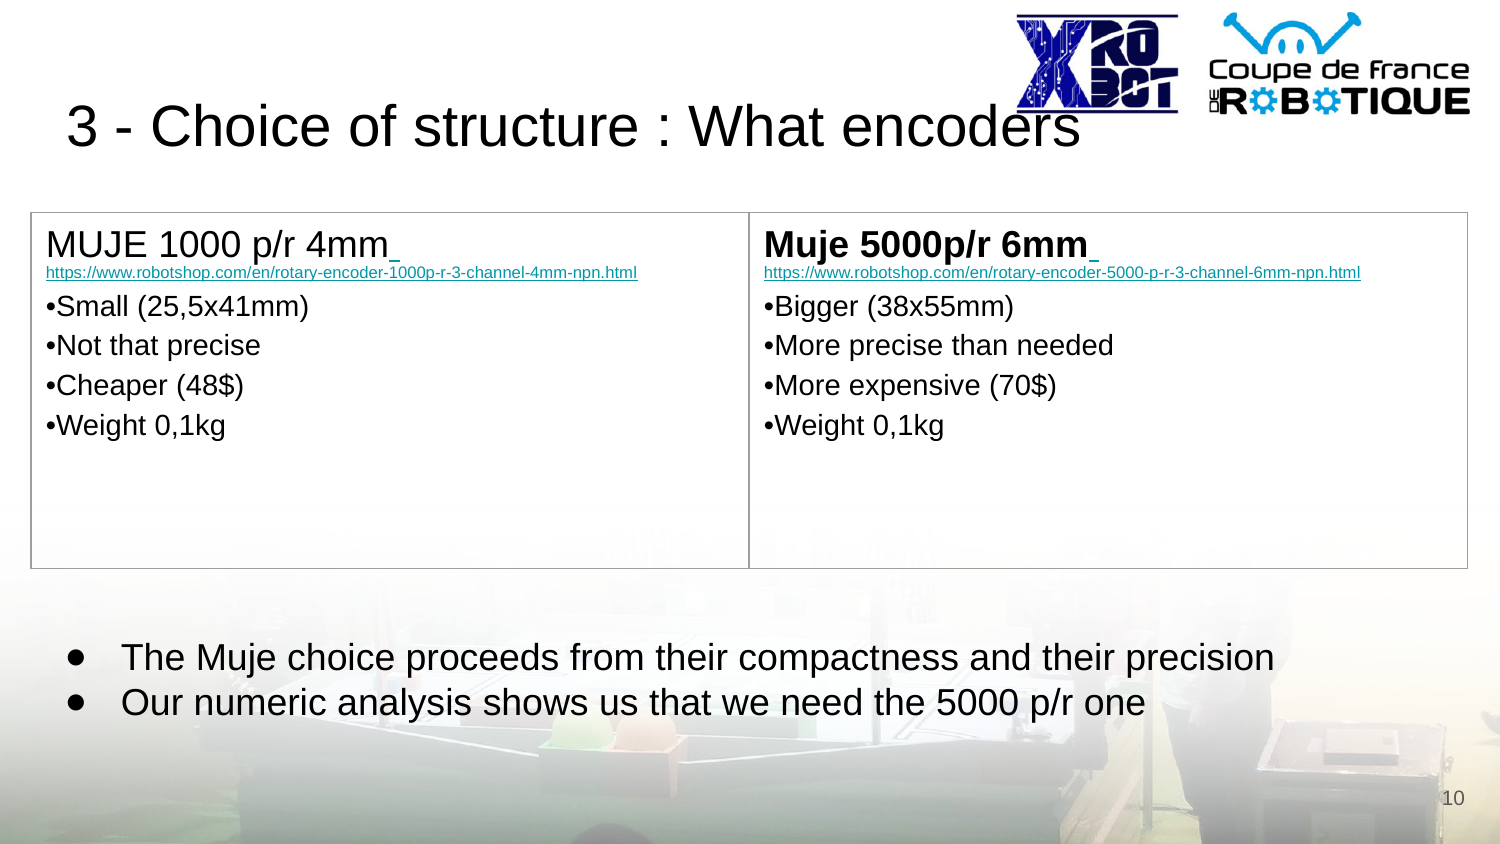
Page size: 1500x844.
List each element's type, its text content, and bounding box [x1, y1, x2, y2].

text_box The Muje choice proceeds from their compactness and their precision Our numeric analysis shows us that we need the 5000 p/r one [30, 618, 1468, 801]
picture [0, 0, 1500, 844]
table_header MUJE 1000 p/r 4mm https://www.robotshop.com/en/rotary-encoder-1000p-r-3-channel-4mm-npn.html •Small (25,5x41mm) •Not that precise •Cheaper (48$) •Weight 0,1kg [32, 213, 748, 568]
title 3 - Choice of structure : What encoders [51, 72, 1449, 167]
table_header Muje 5000p/r 6mm https://www.robotshop.com/en/rotary-encoder-5000-p-r-3-channel-6mm-npn.html •Bigger (38x55mm) •More precise than needed •More expensive (70$) •Weight 0,1kg [750, 213, 1467, 568]
slide_number ‹#› [1389, 764, 1480, 830]
